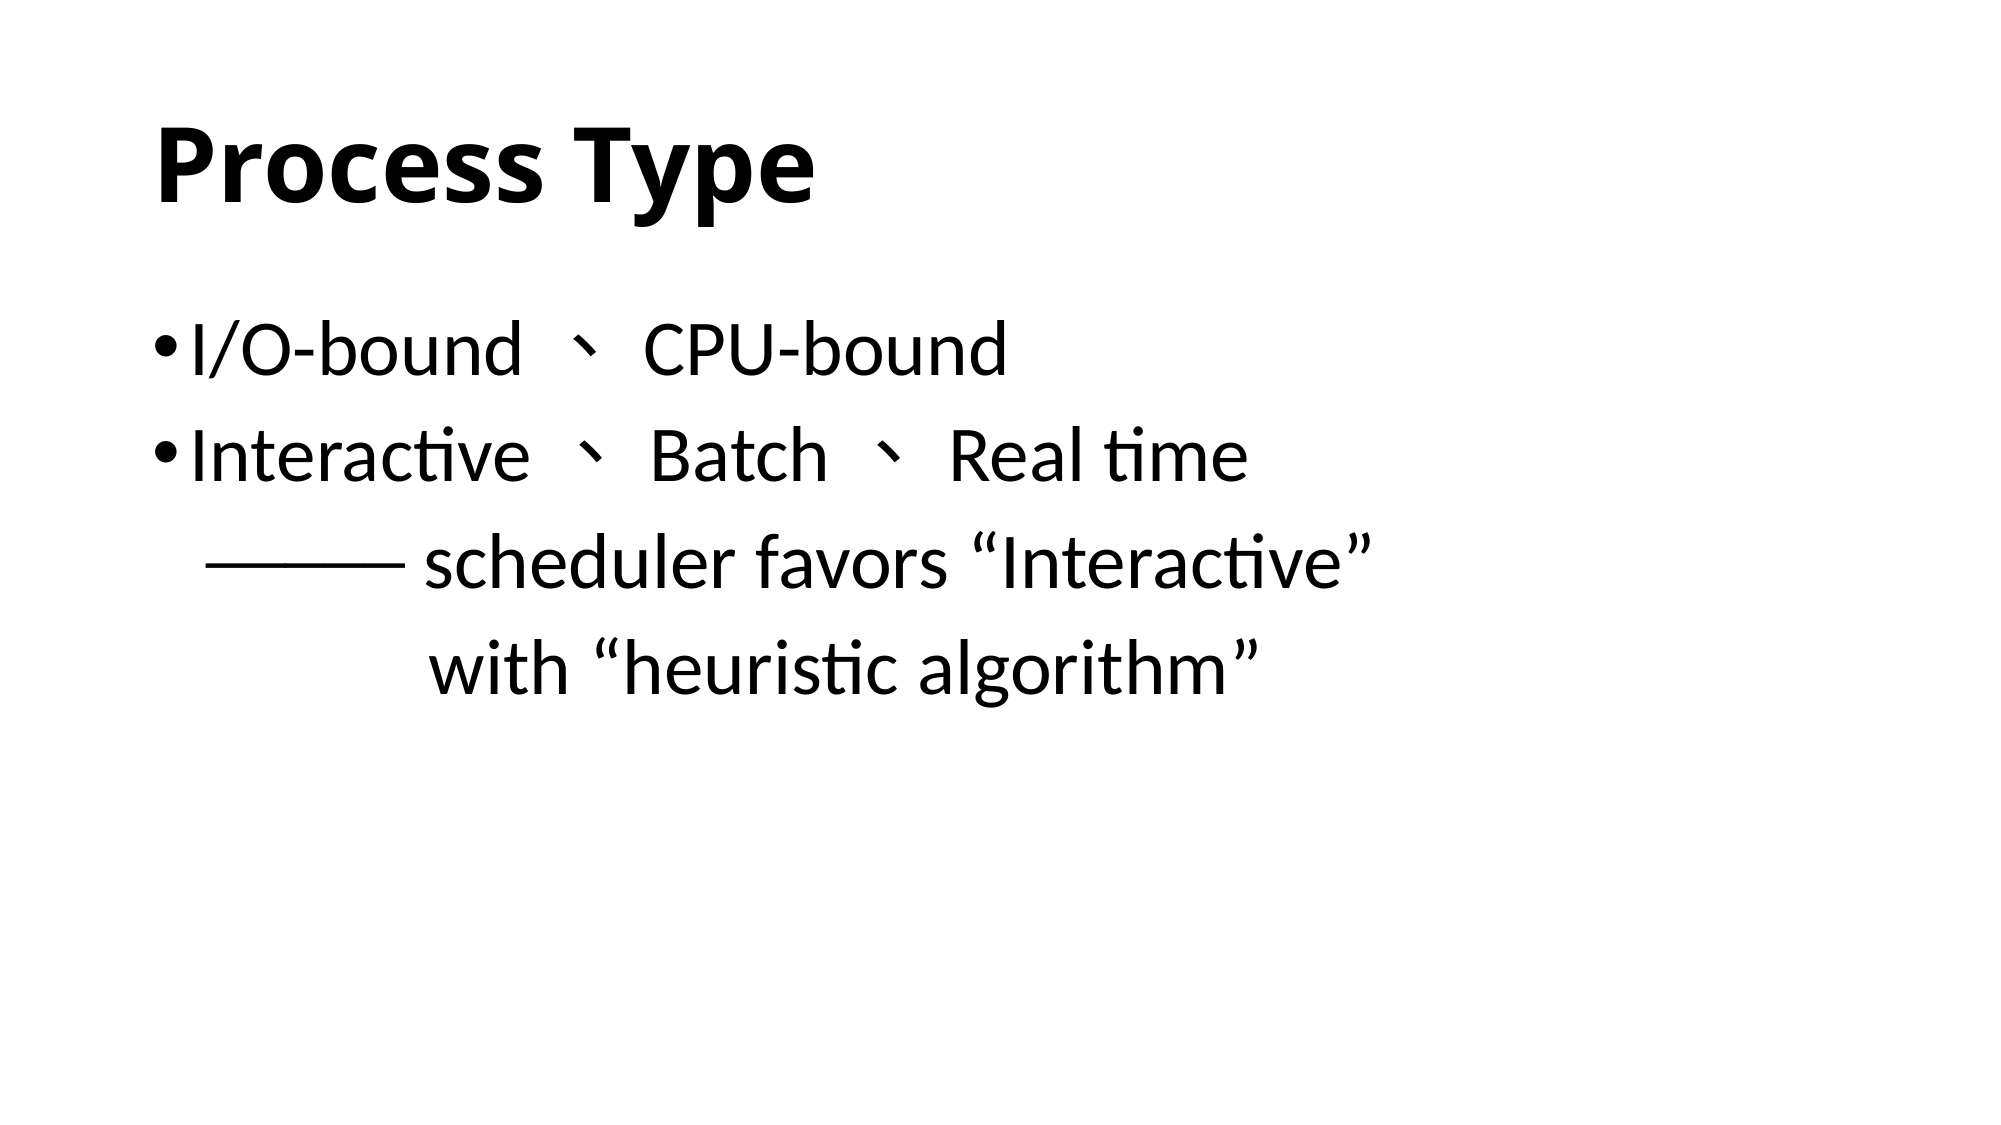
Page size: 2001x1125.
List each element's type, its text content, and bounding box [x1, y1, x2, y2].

title Process Type [137, 59, 1863, 278]
list I/O-bound、CPU-bound Interactive、Batch、Real time ───── scheduler favors “Interactive” with “heuristic algorithm” [137, 299, 1863, 1014]
